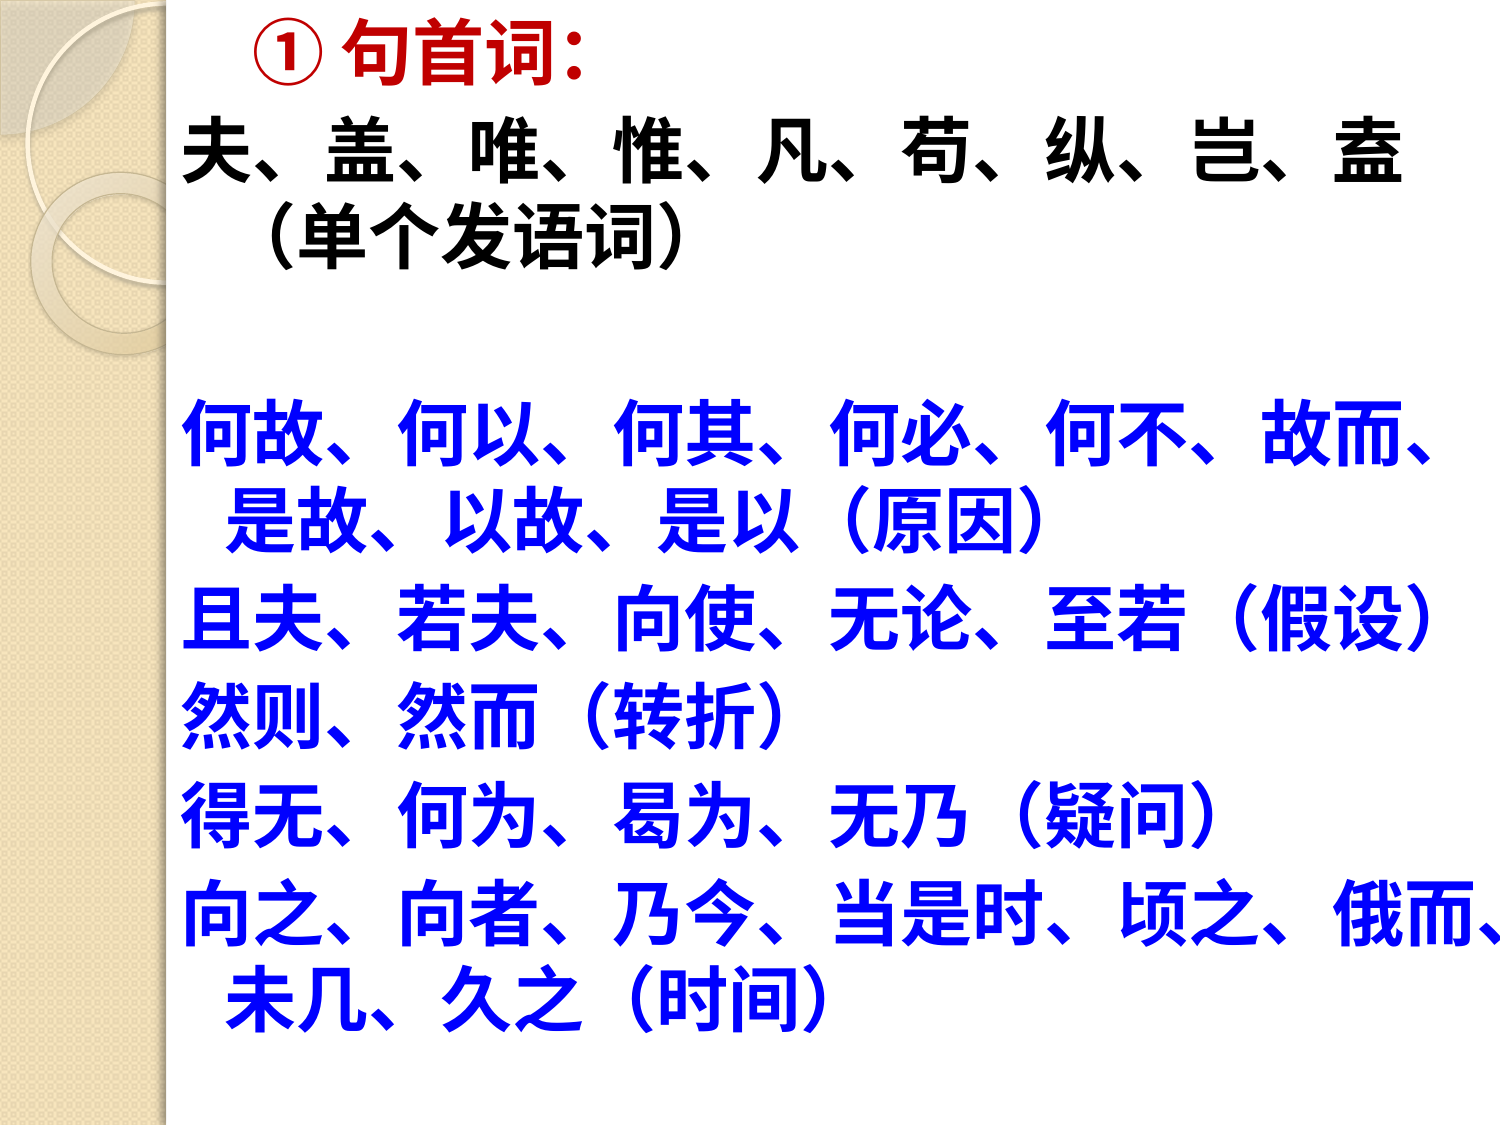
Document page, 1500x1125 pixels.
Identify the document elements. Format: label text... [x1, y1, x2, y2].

list ① 句首词： 夫、盖、唯、惟、凡、苟、纵、岂、盍（单个发语词） 何故、何以、何其、何必、何不、故而、是故、以故、是以（原因） 且夫、若夫、向使、无论、至若（假设） 然则、然而（转折） 得无、何为、曷为、无乃（疑问） 向之、向者、乃今、当是时、顷之、俄而、未几、久之（时间） [152, 0, 1500, 1106]
